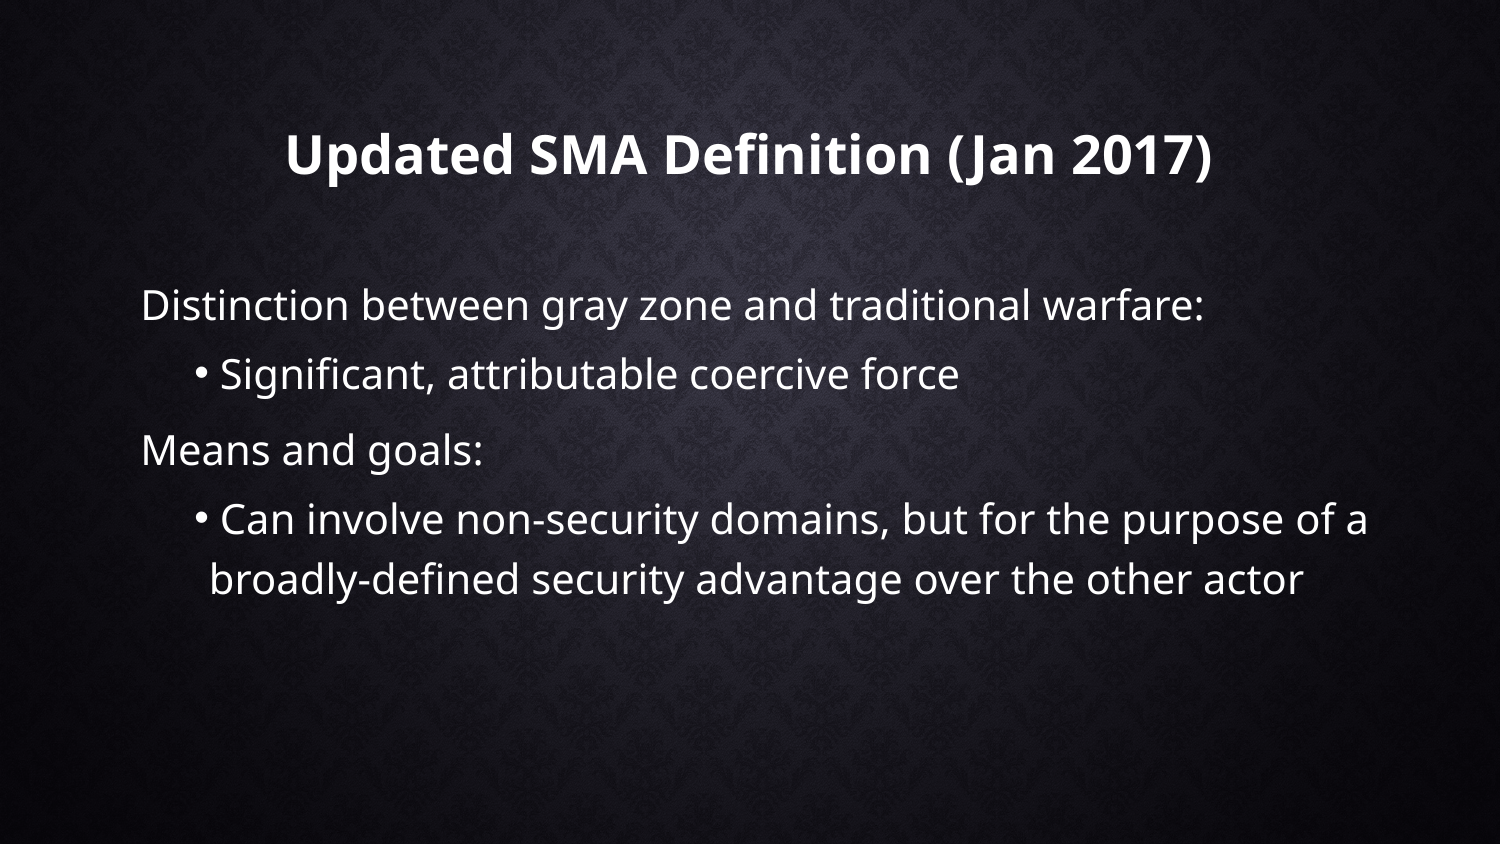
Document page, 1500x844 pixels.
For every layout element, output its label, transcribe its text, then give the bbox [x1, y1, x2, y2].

picture [0, 0, 1500, 844]
list Distinction between gray zone and traditional warfare: Significant, attributable coercive force Means and goals: Can involve non-security domains, but for the purpose of a broadly-defined security advantage over the other actor [112, 257, 1387, 713]
title Updated SMA Definition (Jan 2017) [112, 75, 1387, 239]
